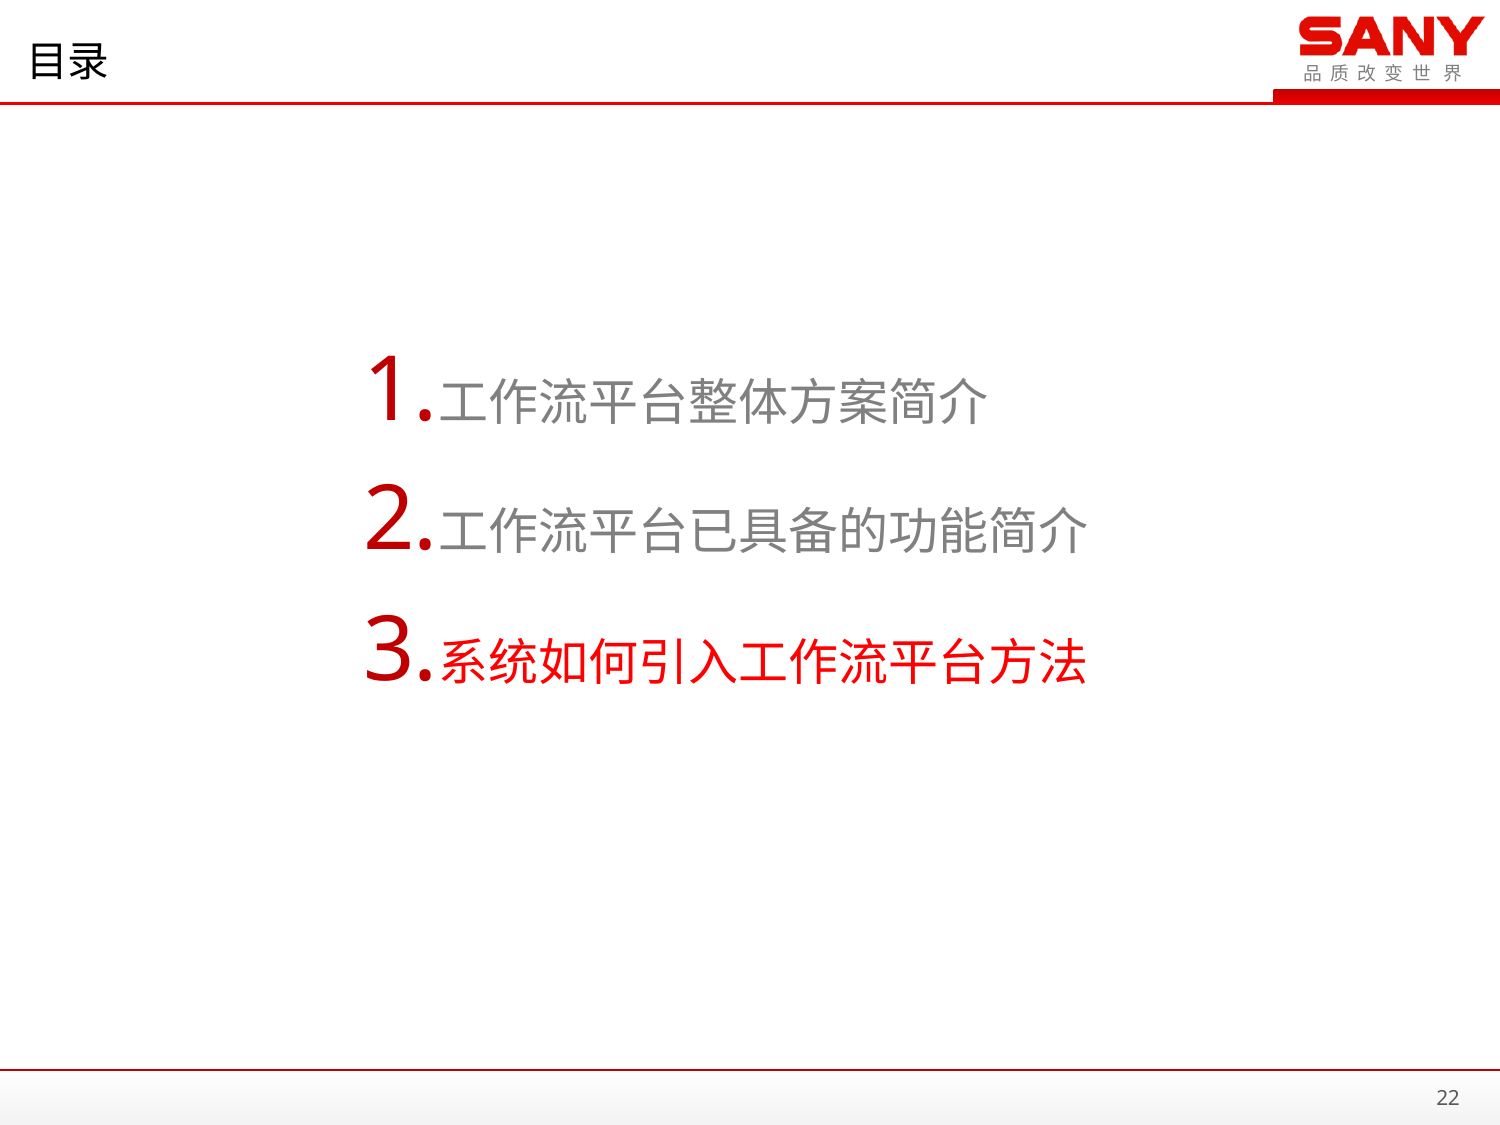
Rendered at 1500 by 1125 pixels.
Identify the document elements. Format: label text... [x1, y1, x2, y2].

list 工作流平台整体方案简介 工作流平台已具备的功能简介 系统如何引入工作流平台方法 [348, 302, 1117, 870]
picture [1295, 8, 1490, 64]
title 目录 [11, 21, 1267, 102]
slide_number 22 [1297, 1079, 1475, 1118]
